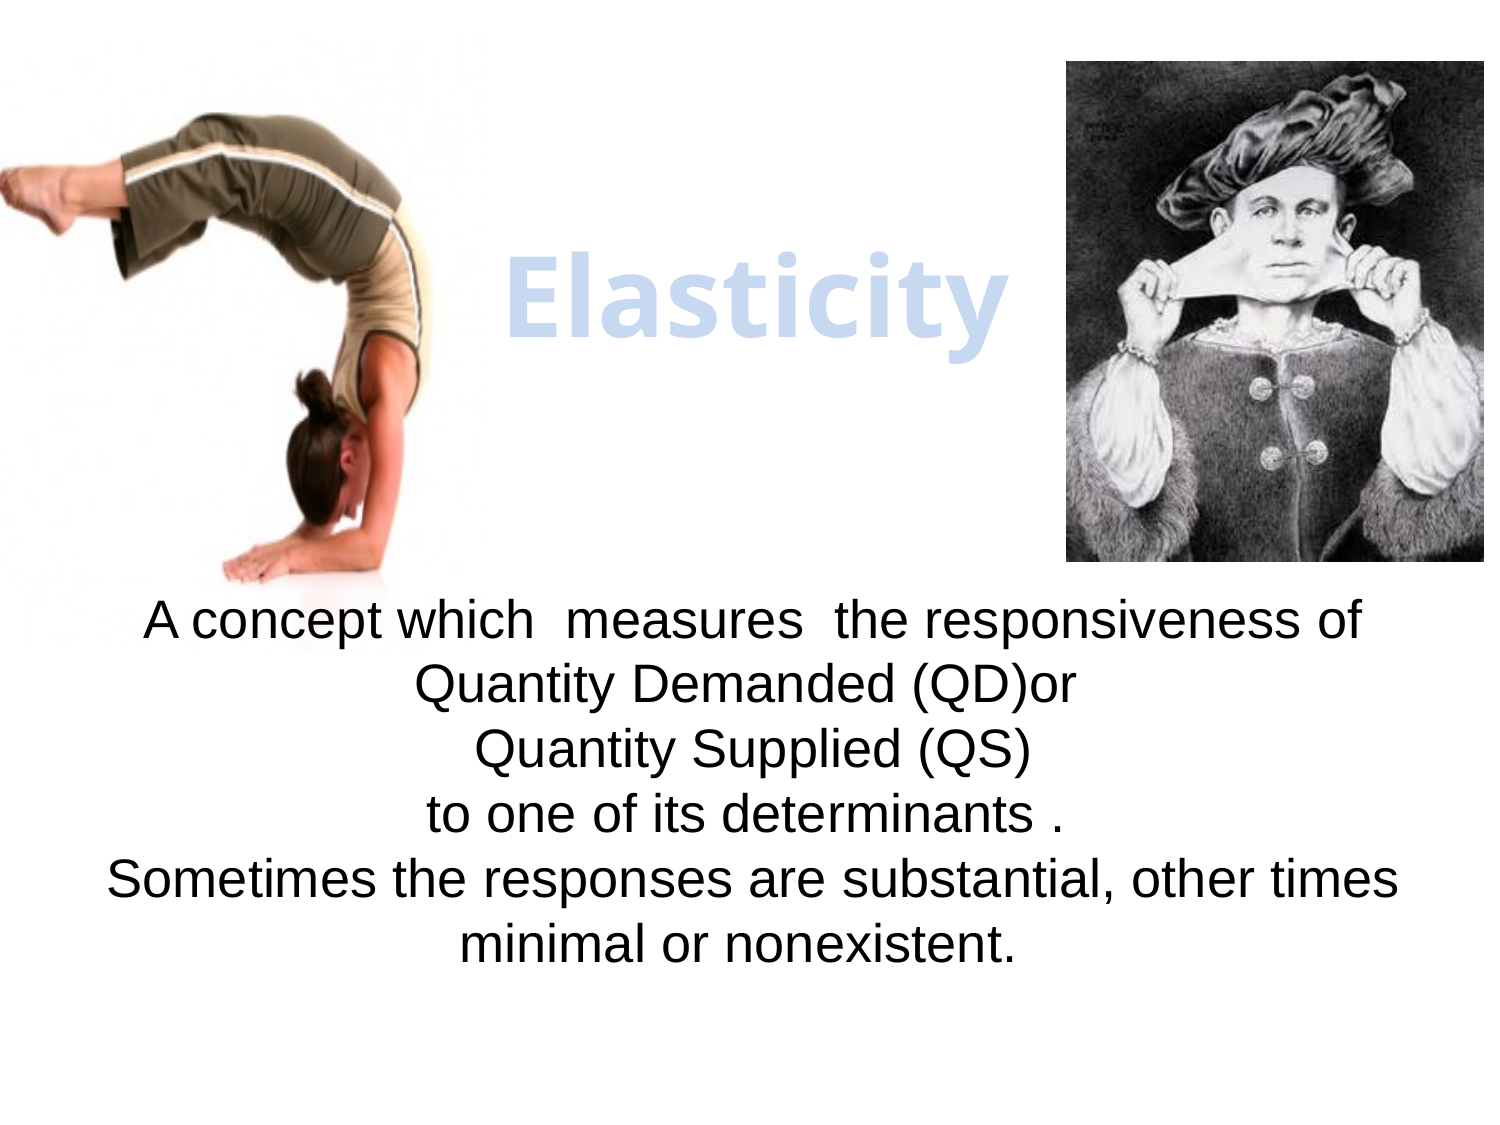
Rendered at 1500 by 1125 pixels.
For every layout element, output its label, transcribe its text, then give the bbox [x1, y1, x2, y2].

text_box Elasticity [491, 217, 1025, 368]
picture [1066, 61, 1484, 562]
title [491, 217, 1061, 406]
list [0, 37, 487, 654]
text_box A concept which measures the responsiveness of Quantity Demanded (QD)or Quantity Supplied (QS) to one of its determinants . Sometimes the responses are substantial, other times minimal or nonexistent. [88, 576, 1419, 981]
